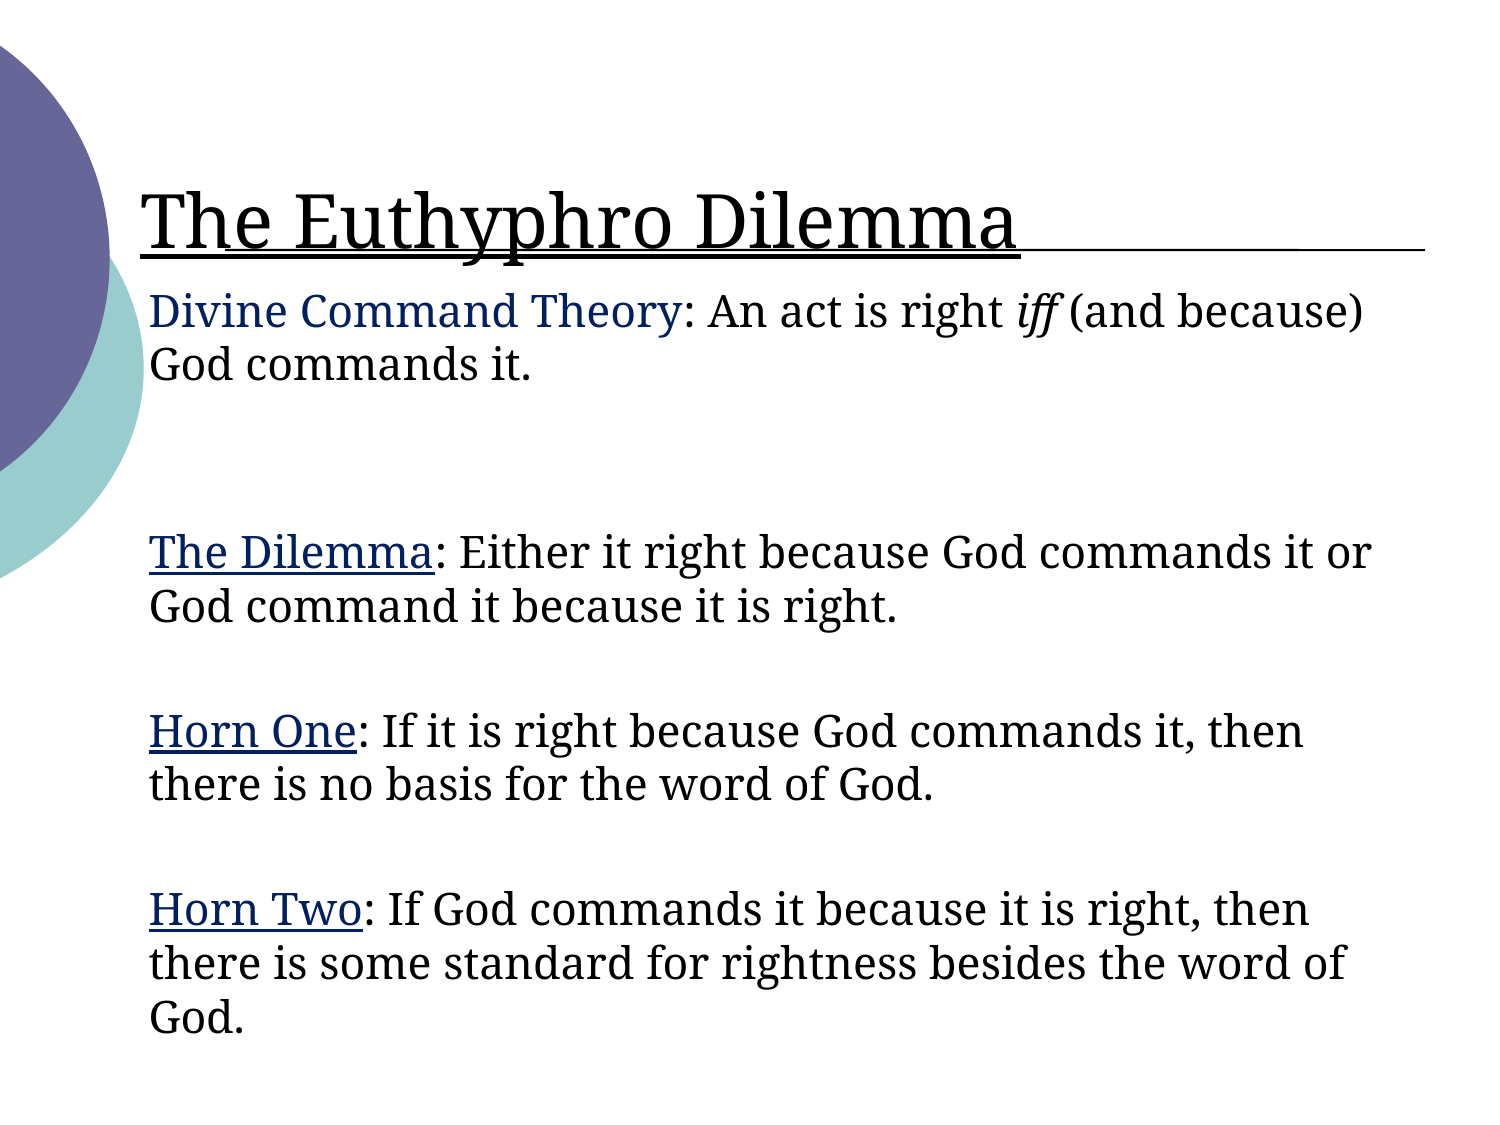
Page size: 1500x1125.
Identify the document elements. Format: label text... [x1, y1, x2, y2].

title The Euthyphro Dilemma [125, 45, 1425, 271]
list Divine Command Theory: An act is right iff (and because) God commands it. The Dilemma: Either it right because God commands it or God command it because it is right. Horn One: If it is right because God commands it, then there is no basis for the word of God. Horn Two: If God commands it because it is right, then there is some standard for rightness besides the word of God. [125, 275, 1425, 1079]
